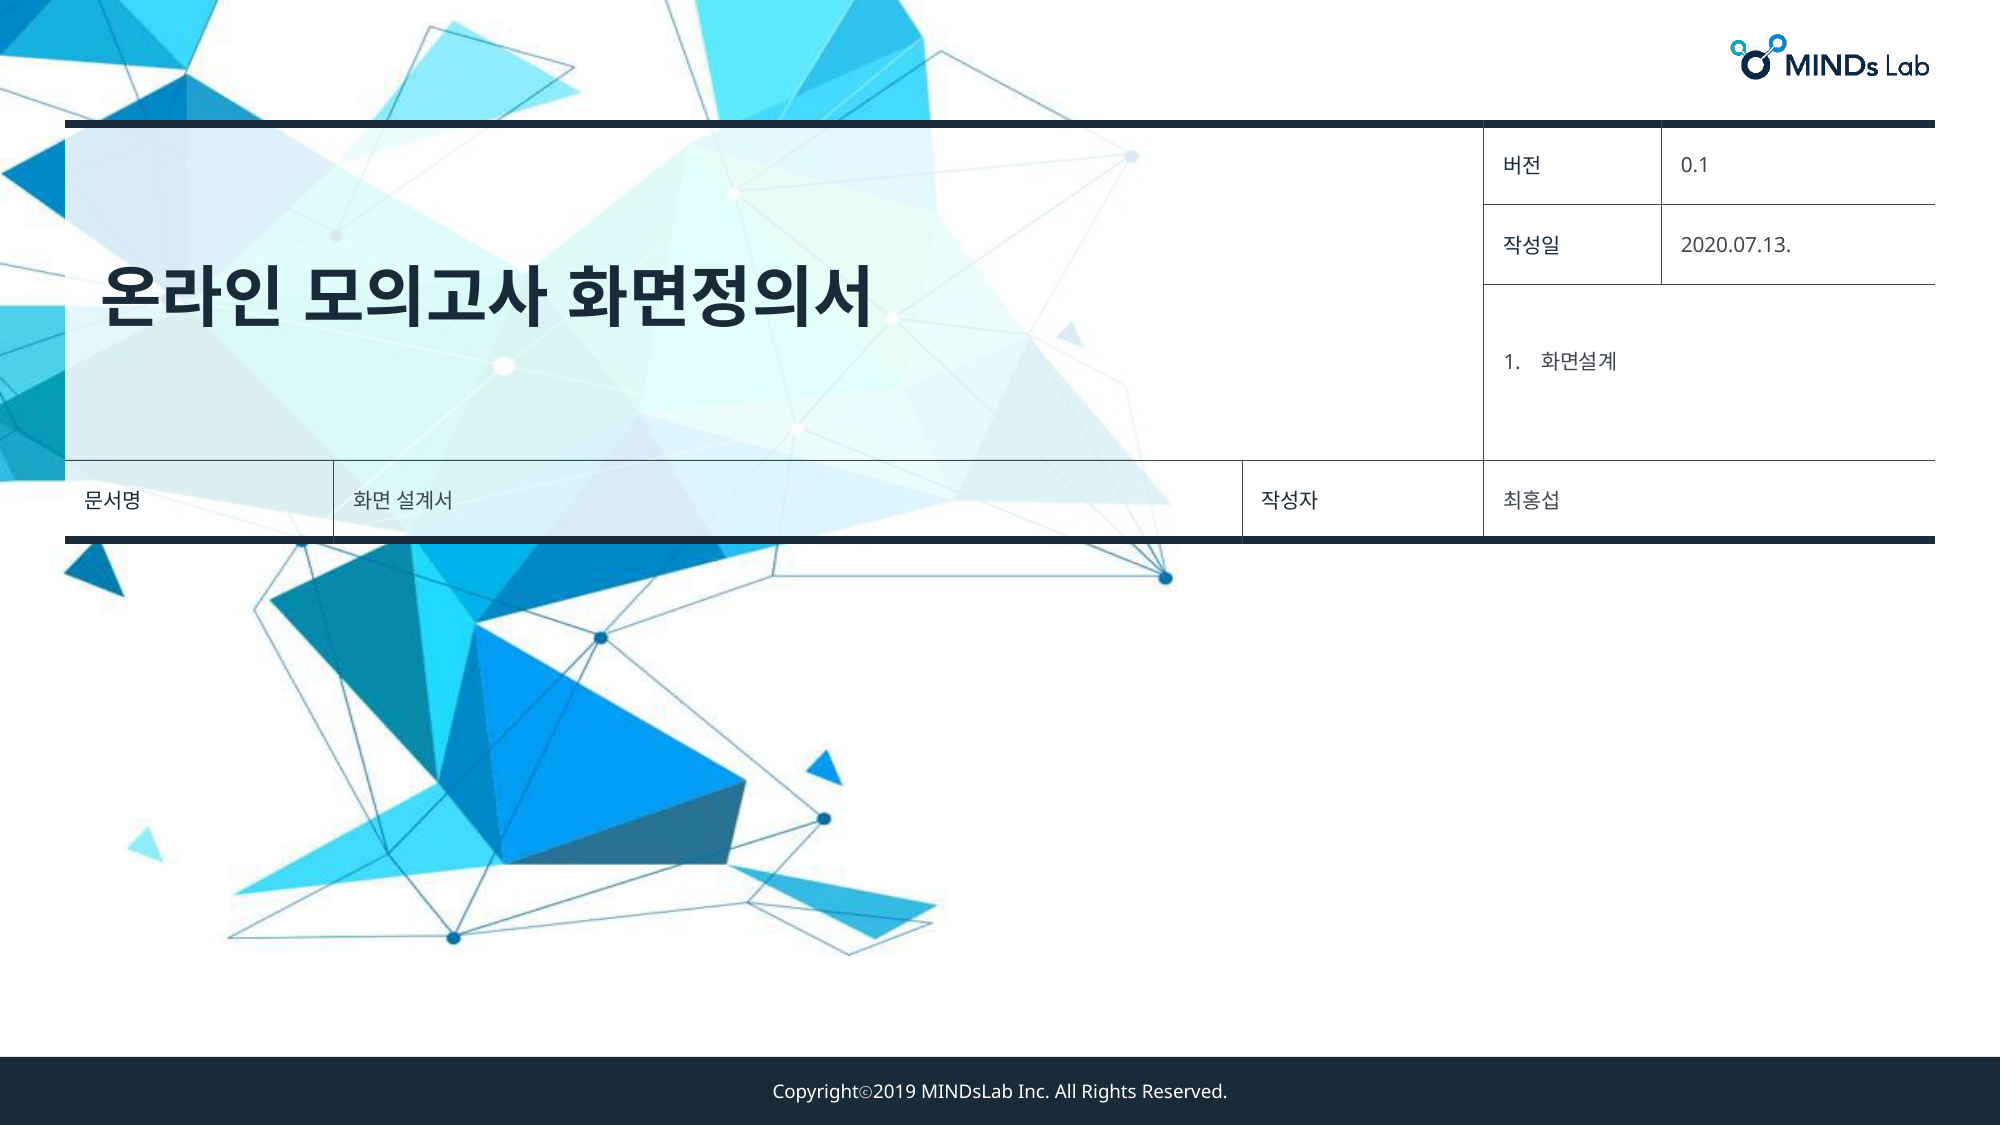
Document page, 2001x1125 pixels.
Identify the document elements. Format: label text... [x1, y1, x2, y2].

table_header 버전 [1484, 128, 1661, 204]
table_cell 작성자 [1243, 461, 1483, 536]
table_cell 화면 설계서 [334, 461, 1242, 536]
table_header 0.1 [1662, 128, 1935, 204]
table_header 온라인 모의고사 화면정의서 [65, 128, 1483, 460]
text_box Copyrightⓒ2019 MINDsLab Inc. All Rights Reserved. [0, 1056, 2000, 1125]
table_cell 작성일 [1484, 205, 1661, 284]
table_cell 문서명 [65, 461, 333, 536]
text_box [1728, 31, 1935, 83]
text_box [0, 0, 1179, 956]
table_cell 화면설계 [1484, 285, 1935, 460]
table_cell 최홍섭 [1484, 461, 1935, 536]
table_cell 2020.07.13. [1662, 205, 1935, 284]
